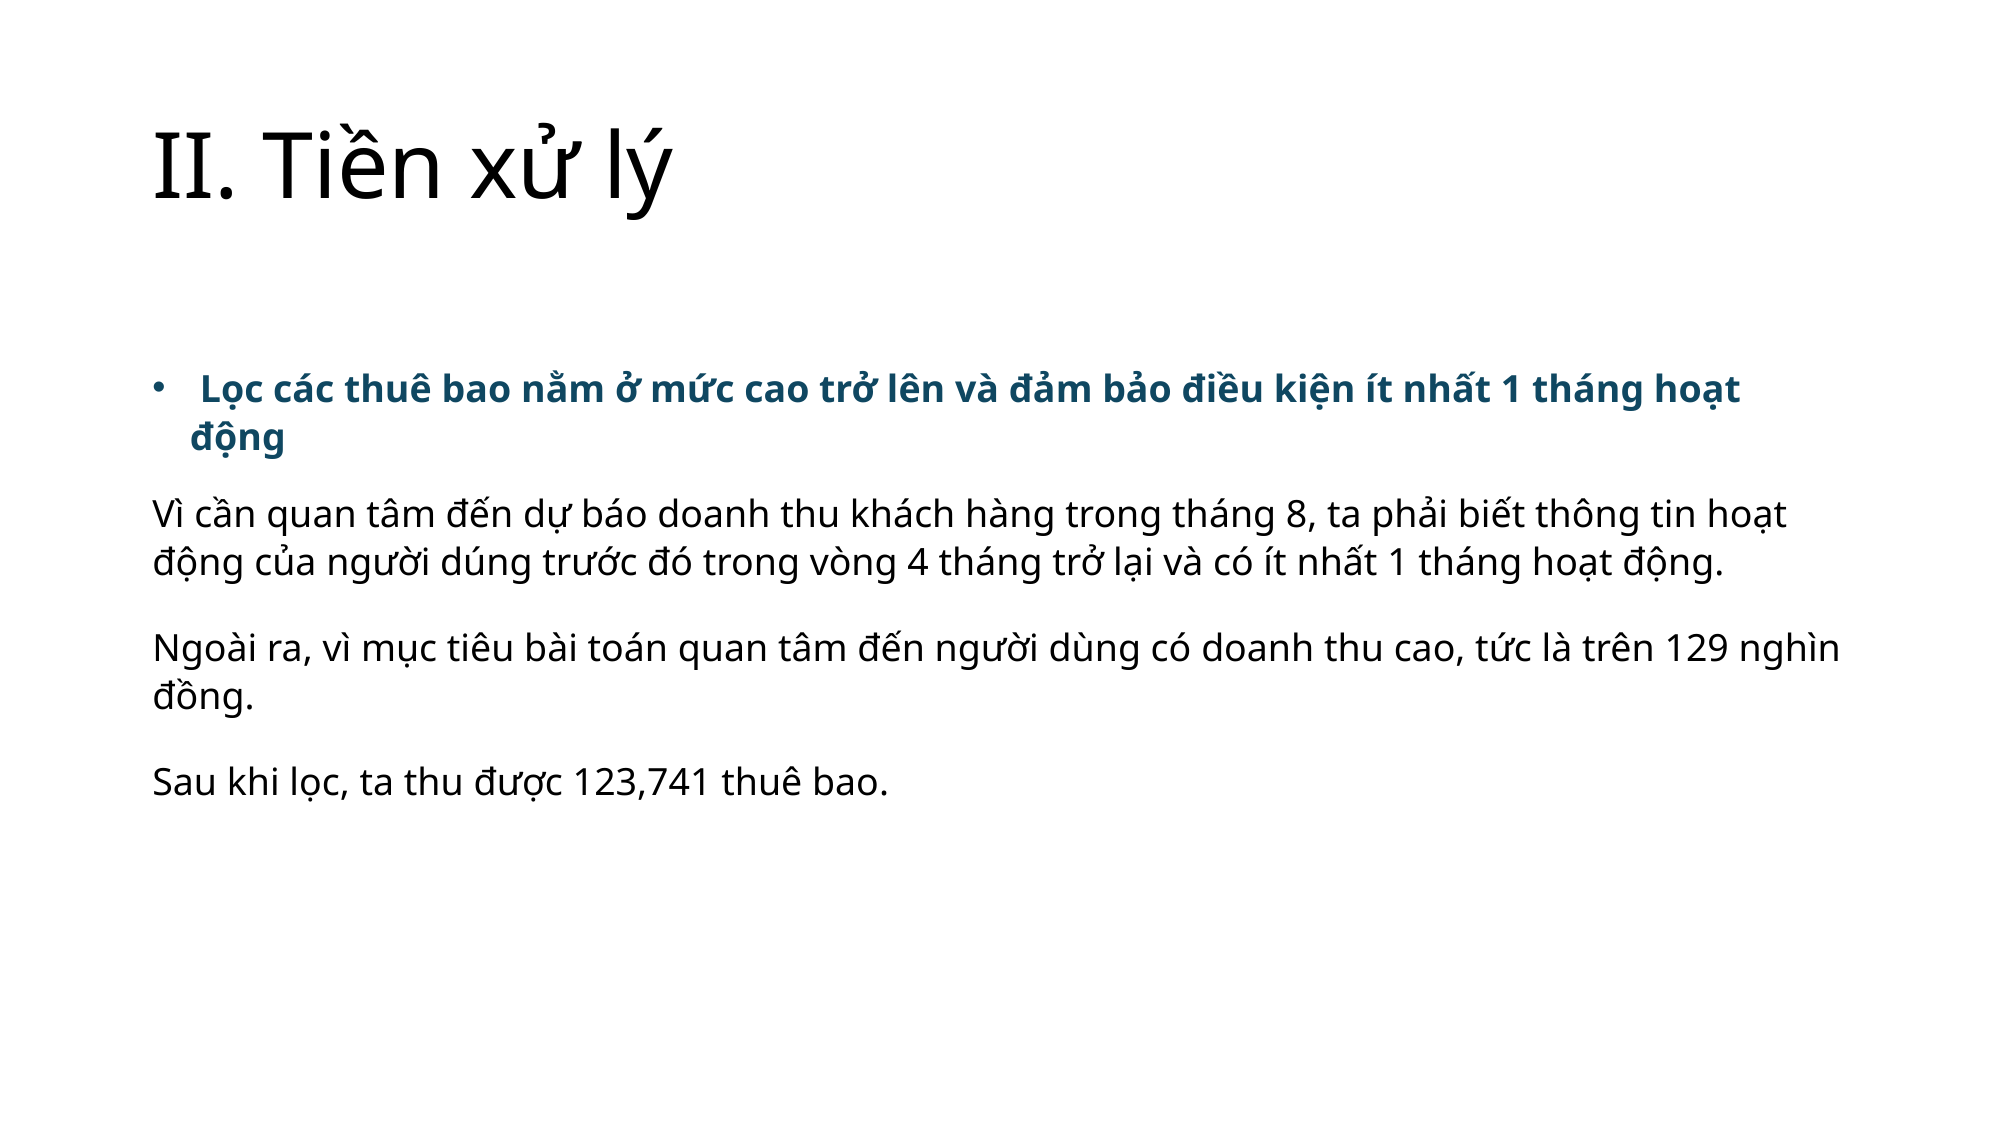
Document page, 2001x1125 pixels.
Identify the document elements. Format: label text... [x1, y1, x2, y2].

title II. Tiền xử lý [137, 59, 1863, 278]
list Lọc các thuê bao nằm ở mức cao trở lên và đảm bảo điều kiện ít nhất 1 tháng hoạt động Vì cần quan tâm đến dự báo doanh thu khách hàng trong tháng 8, ta phải biết thông tin hoạt động của người dúng trước đó trong vòng 4 tháng trở lại và có ít nhất 1 tháng hoạt động. Ngoài ra, vì mục tiêu bài toán quan tâm đến người dùng có doanh thu cao, tức là trên 129 nghìn đồng. Sau khi lọc, ta thu được 123,741 thuê bao. [137, 353, 1863, 1014]
